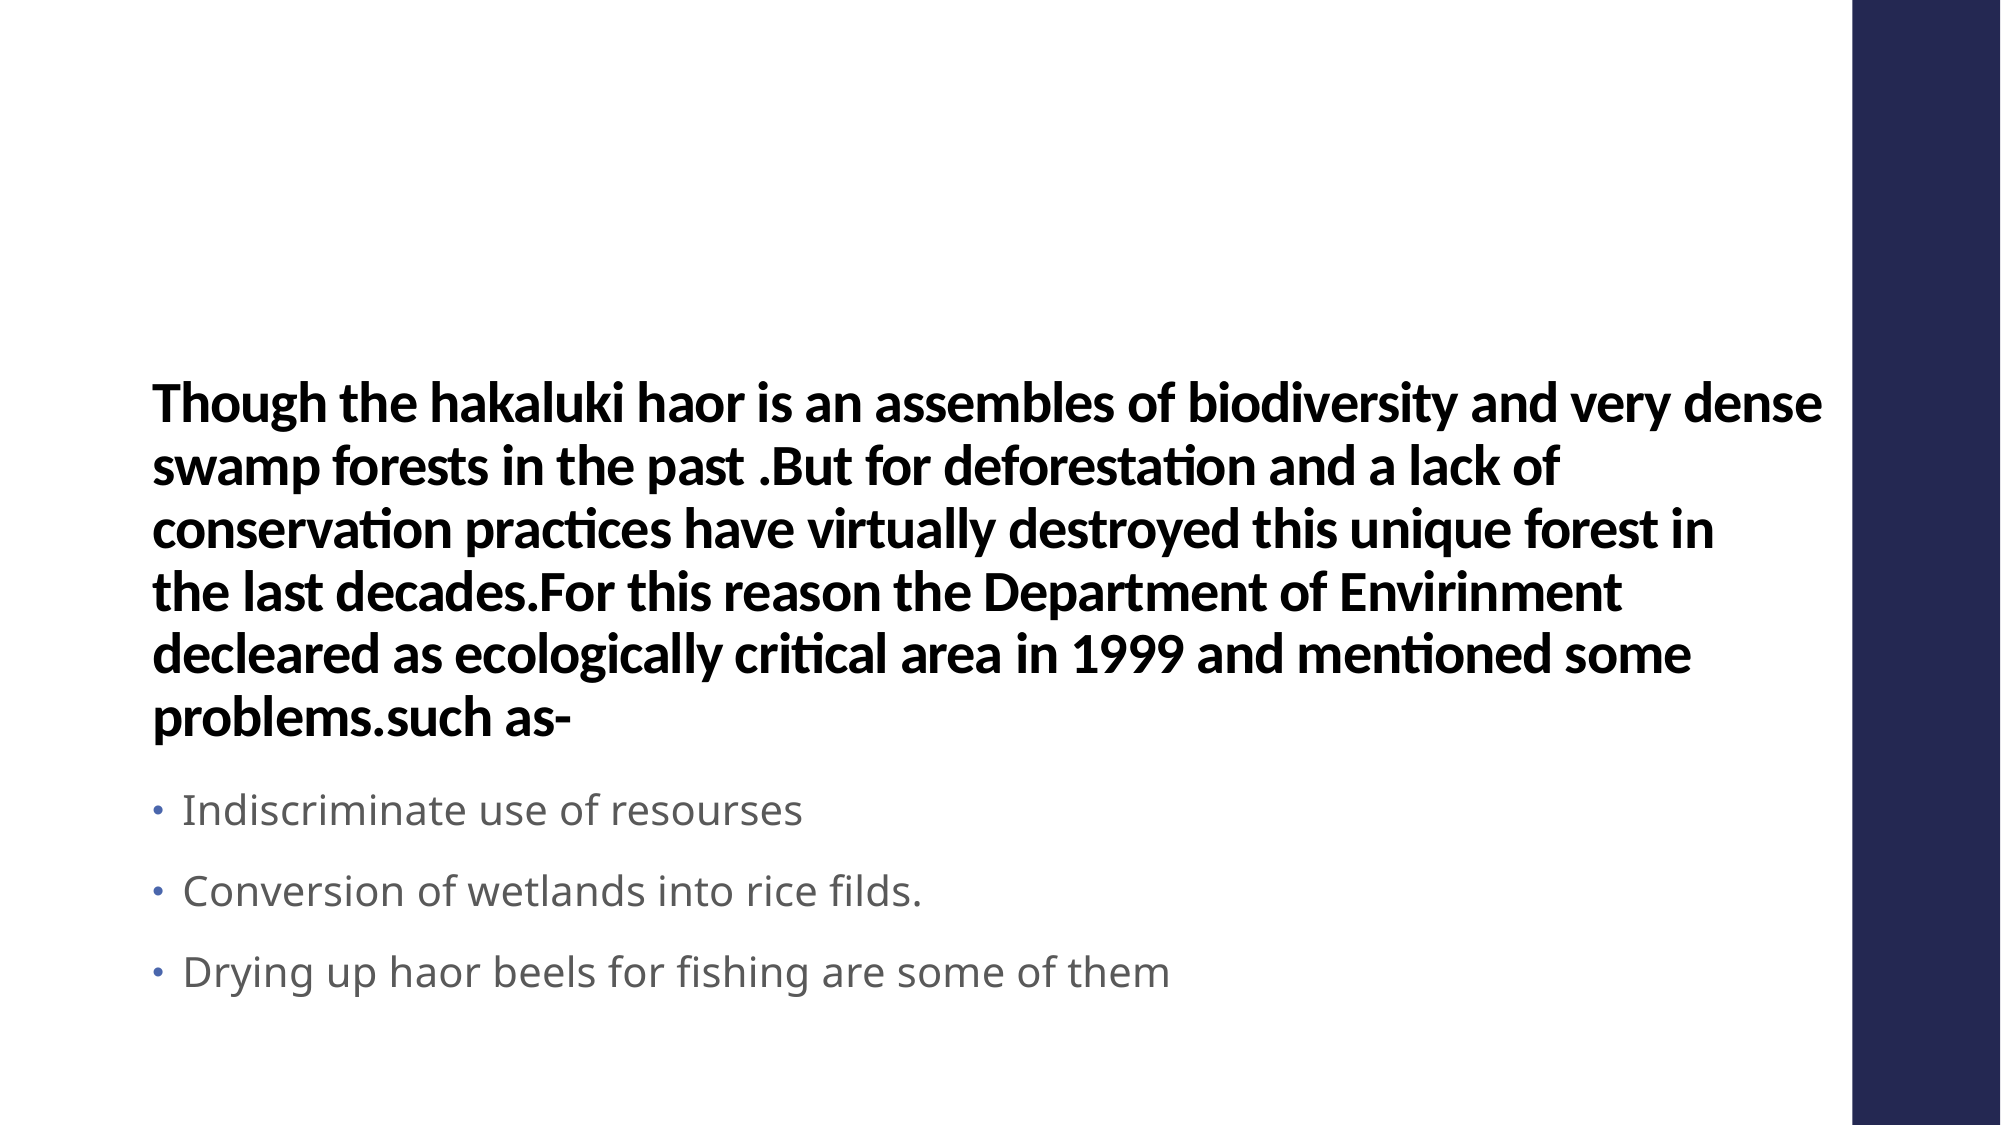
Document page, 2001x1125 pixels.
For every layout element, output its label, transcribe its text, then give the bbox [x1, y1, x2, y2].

title Though the hakaluki haor is an assembles of biodiversity and very dense swamp forests in the past .But for deforestation and a lack of conservation practices have virtually destroyed this unique forest in the last decades.For this reason the Department of Envirinment decleared as ecologically critical area in 1999 and mentioned some problems.such as- [137, 59, 1863, 780]
list Indiscriminate use of resourses Conversion of wetlands into rice filds. Drying up haor beels for fishing are some of them [137, 780, 1863, 1014]
